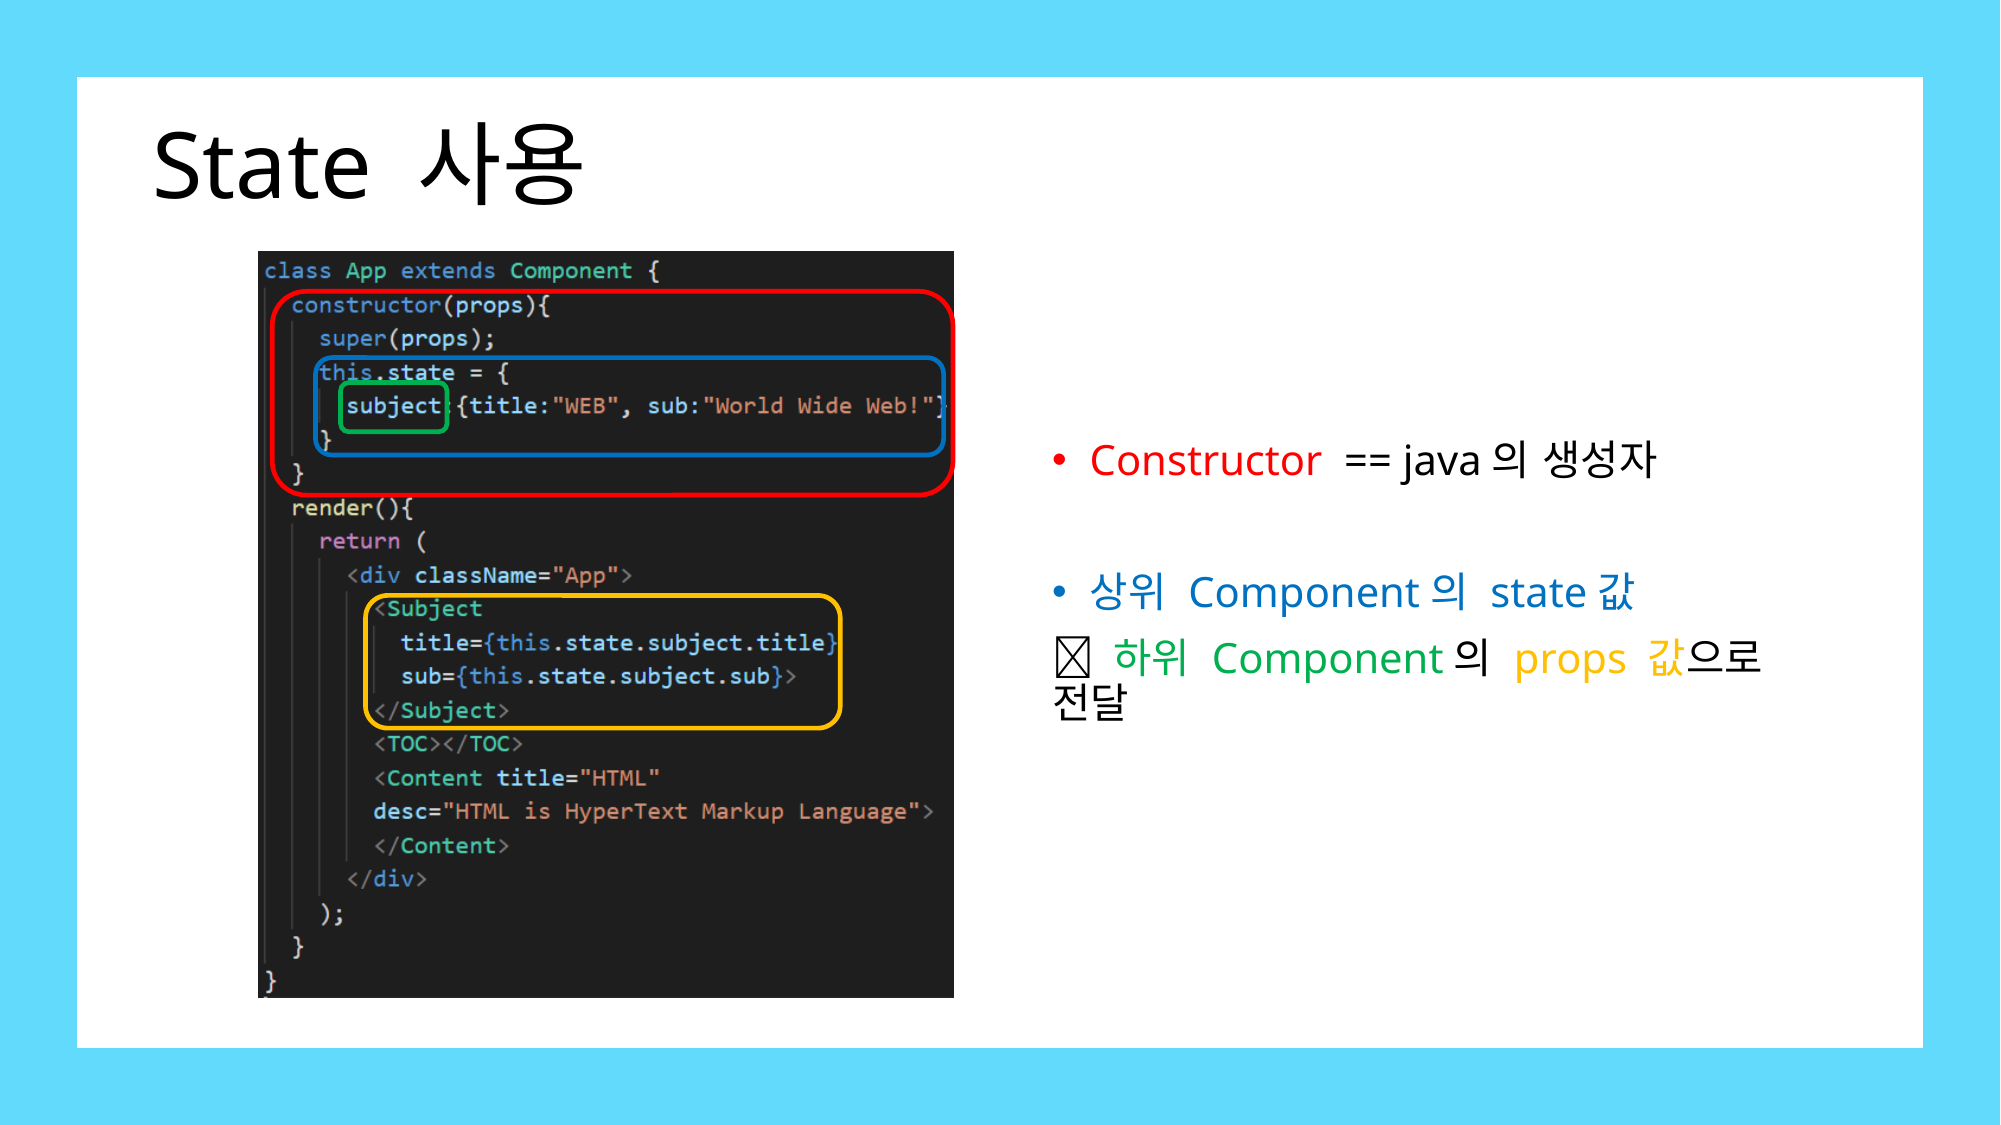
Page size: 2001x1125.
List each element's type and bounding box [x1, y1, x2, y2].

text_box [0, 0, 2000, 1125]
